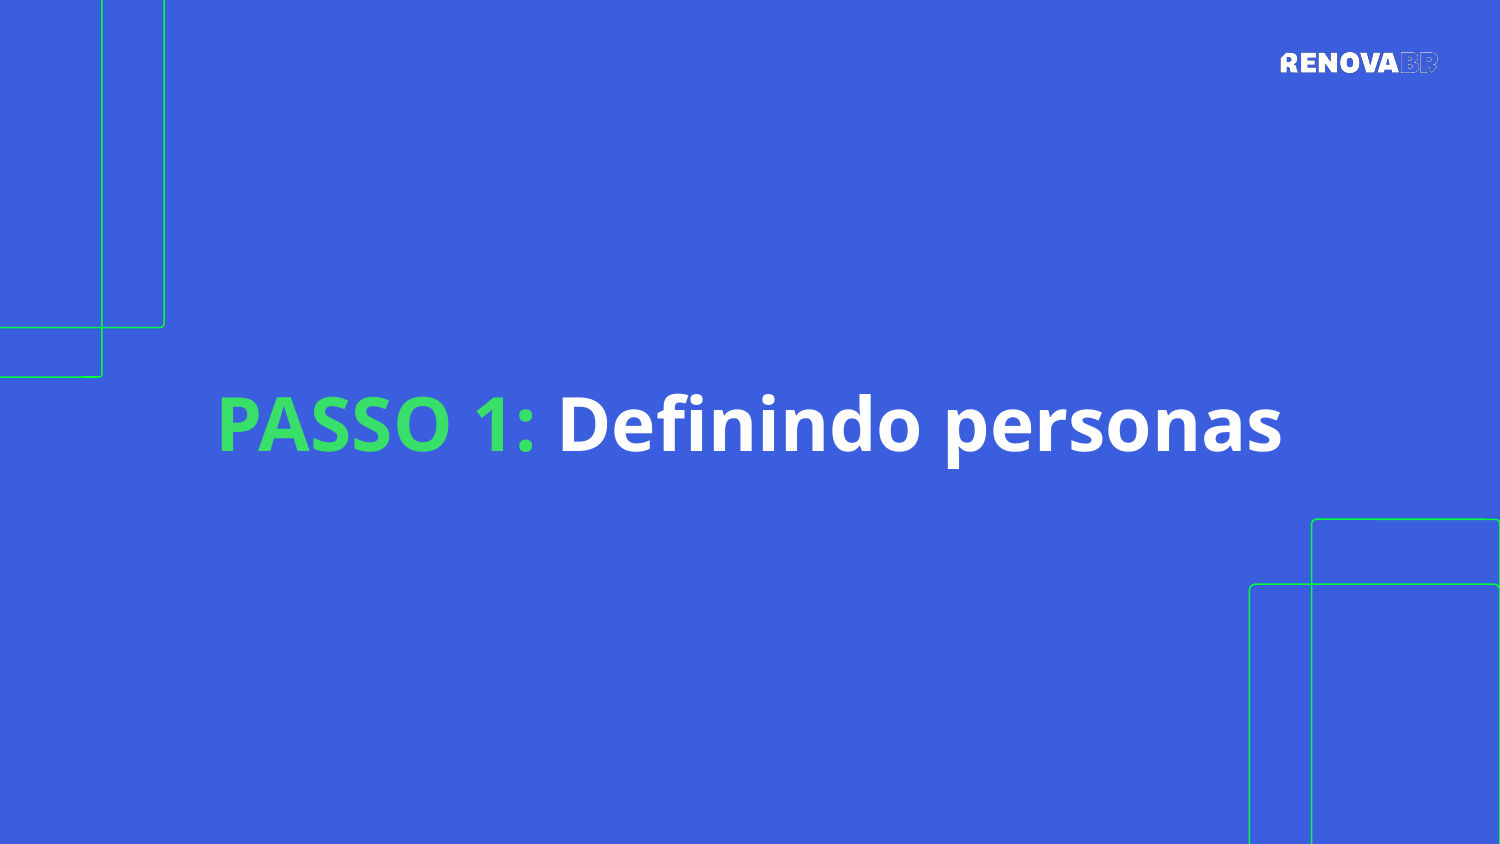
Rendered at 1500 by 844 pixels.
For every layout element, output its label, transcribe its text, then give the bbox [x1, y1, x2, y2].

picture [1268, 34, 1450, 92]
text_box [1249, 584, 1311, 844]
text_box [0, 0, 165, 328]
text_box [1311, 519, 1500, 844]
title PASSO 1: Definindo personas [51, 352, 1449, 491]
text_box [0, 328, 102, 378]
